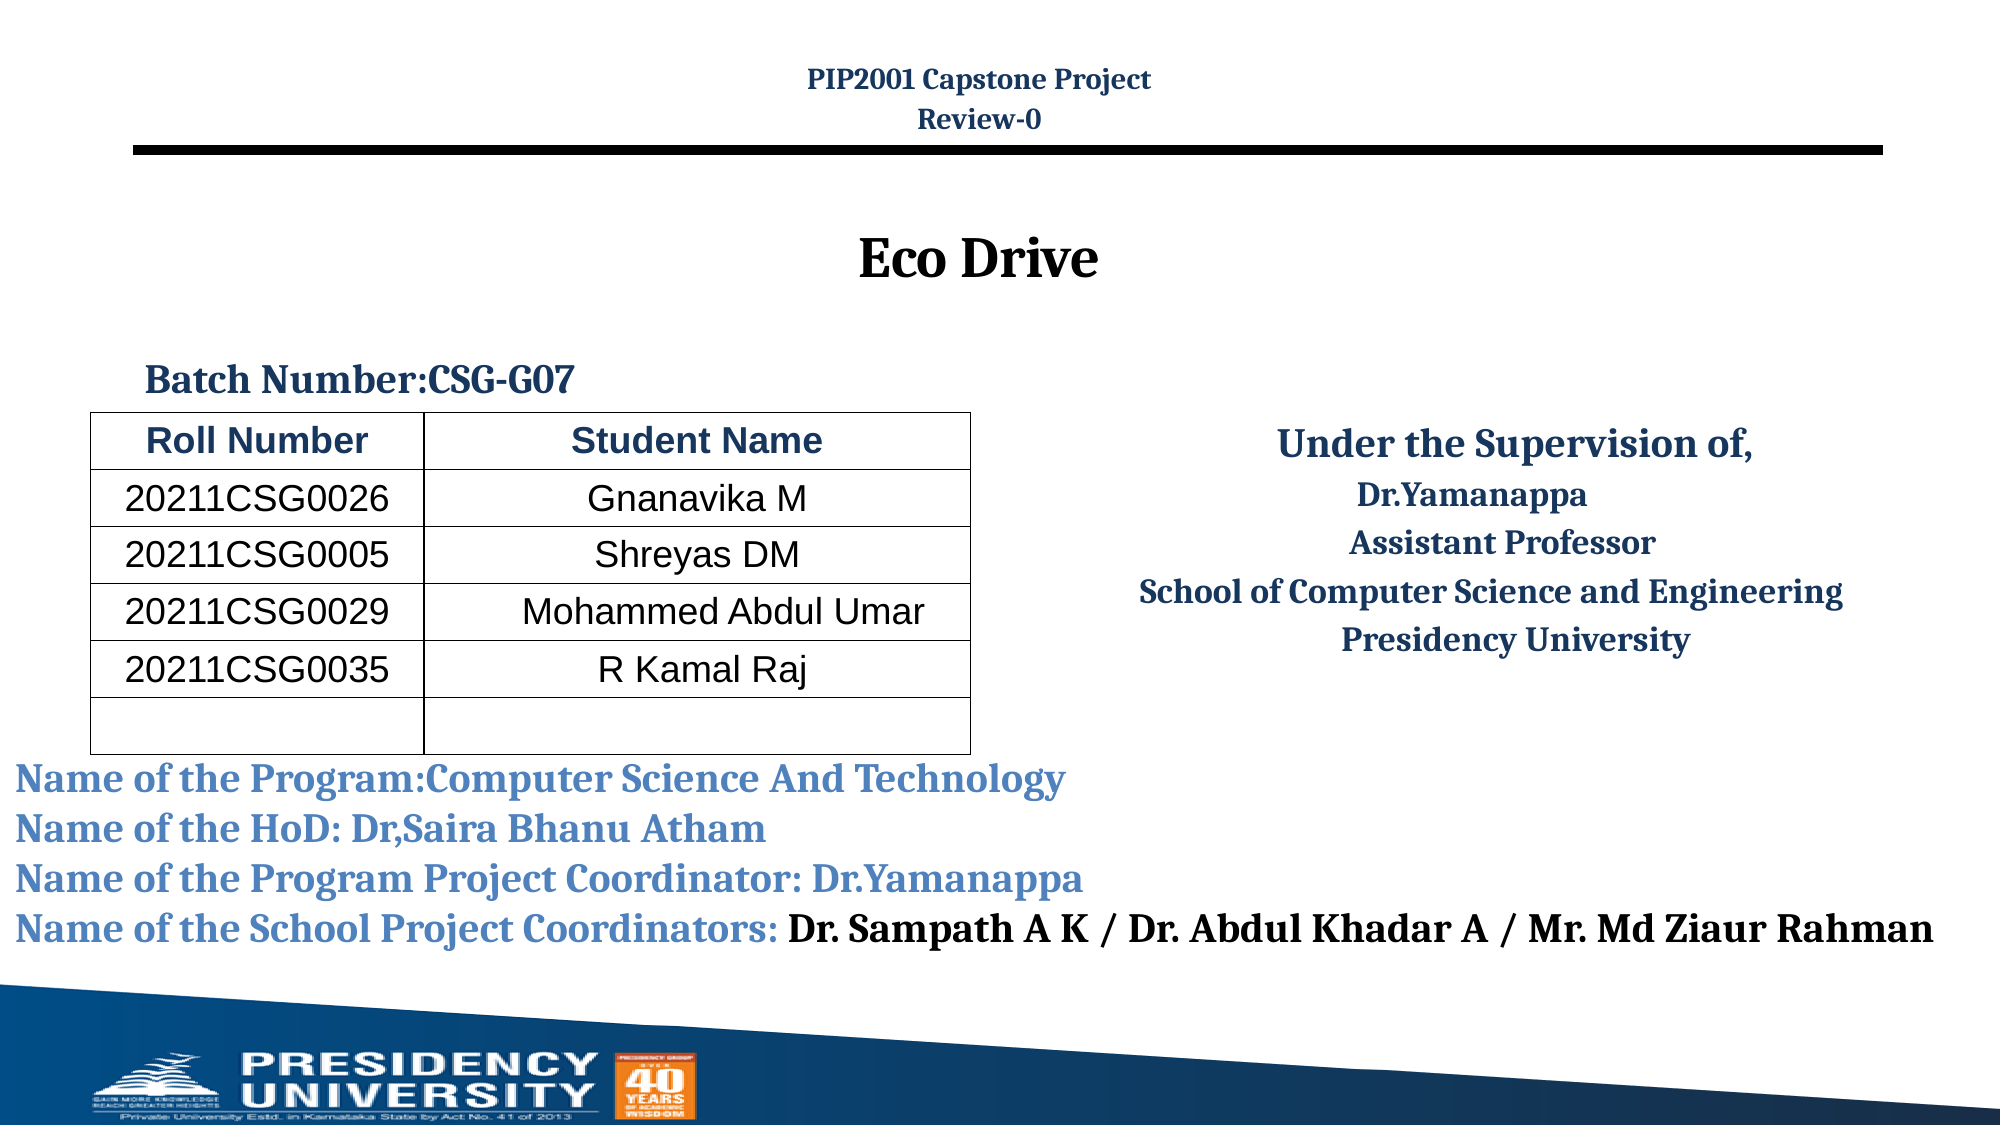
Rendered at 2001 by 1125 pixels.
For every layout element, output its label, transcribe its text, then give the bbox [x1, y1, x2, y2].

picture [0, 1000, 2000, 1125]
title Eco Drive [129, 175, 1830, 334]
table_header Roll Number [91, 413, 423, 469]
table_cell 20211CSG0005 [91, 527, 423, 583]
table_cell [425, 698, 970, 743]
text_box PIP2001 Capstone Project Review-0 [653, 54, 1306, 146]
table_cell 20211CSG0035 [91, 641, 423, 697]
table_cell Gnanavika M [425, 470, 970, 526]
table_cell Shreyas DM [425, 527, 970, 583]
table_cell R Kamal Raj [425, 641, 970, 697]
table_cell 20211CSG0026 [91, 470, 423, 526]
table_cell 20211CSG0029 [91, 584, 423, 640]
table_cell Mohammed Abdul Umar [425, 584, 970, 640]
table_cell [91, 698, 423, 743]
table_header Student Name [425, 413, 970, 469]
text_box Name of the Program:Computer Science And Technology Name of the HoD: Dr,Saira Bhanu Atham Name of the Program Project Coordinator: Dr.Yamanappa Name of the School Project Coordinators: Dr. Sampath A K / Dr. Abdul Khadar A / Mr. Md Ziaur Rahman [0, 743, 2000, 1000]
text_box Under the Supervision of, Dr.Yamanappa Assistant Professor School of Computer Science and Engineering Presidency University [1062, 412, 1968, 743]
subtitle Batch Number:CSG-G07 [129, 344, 781, 412]
